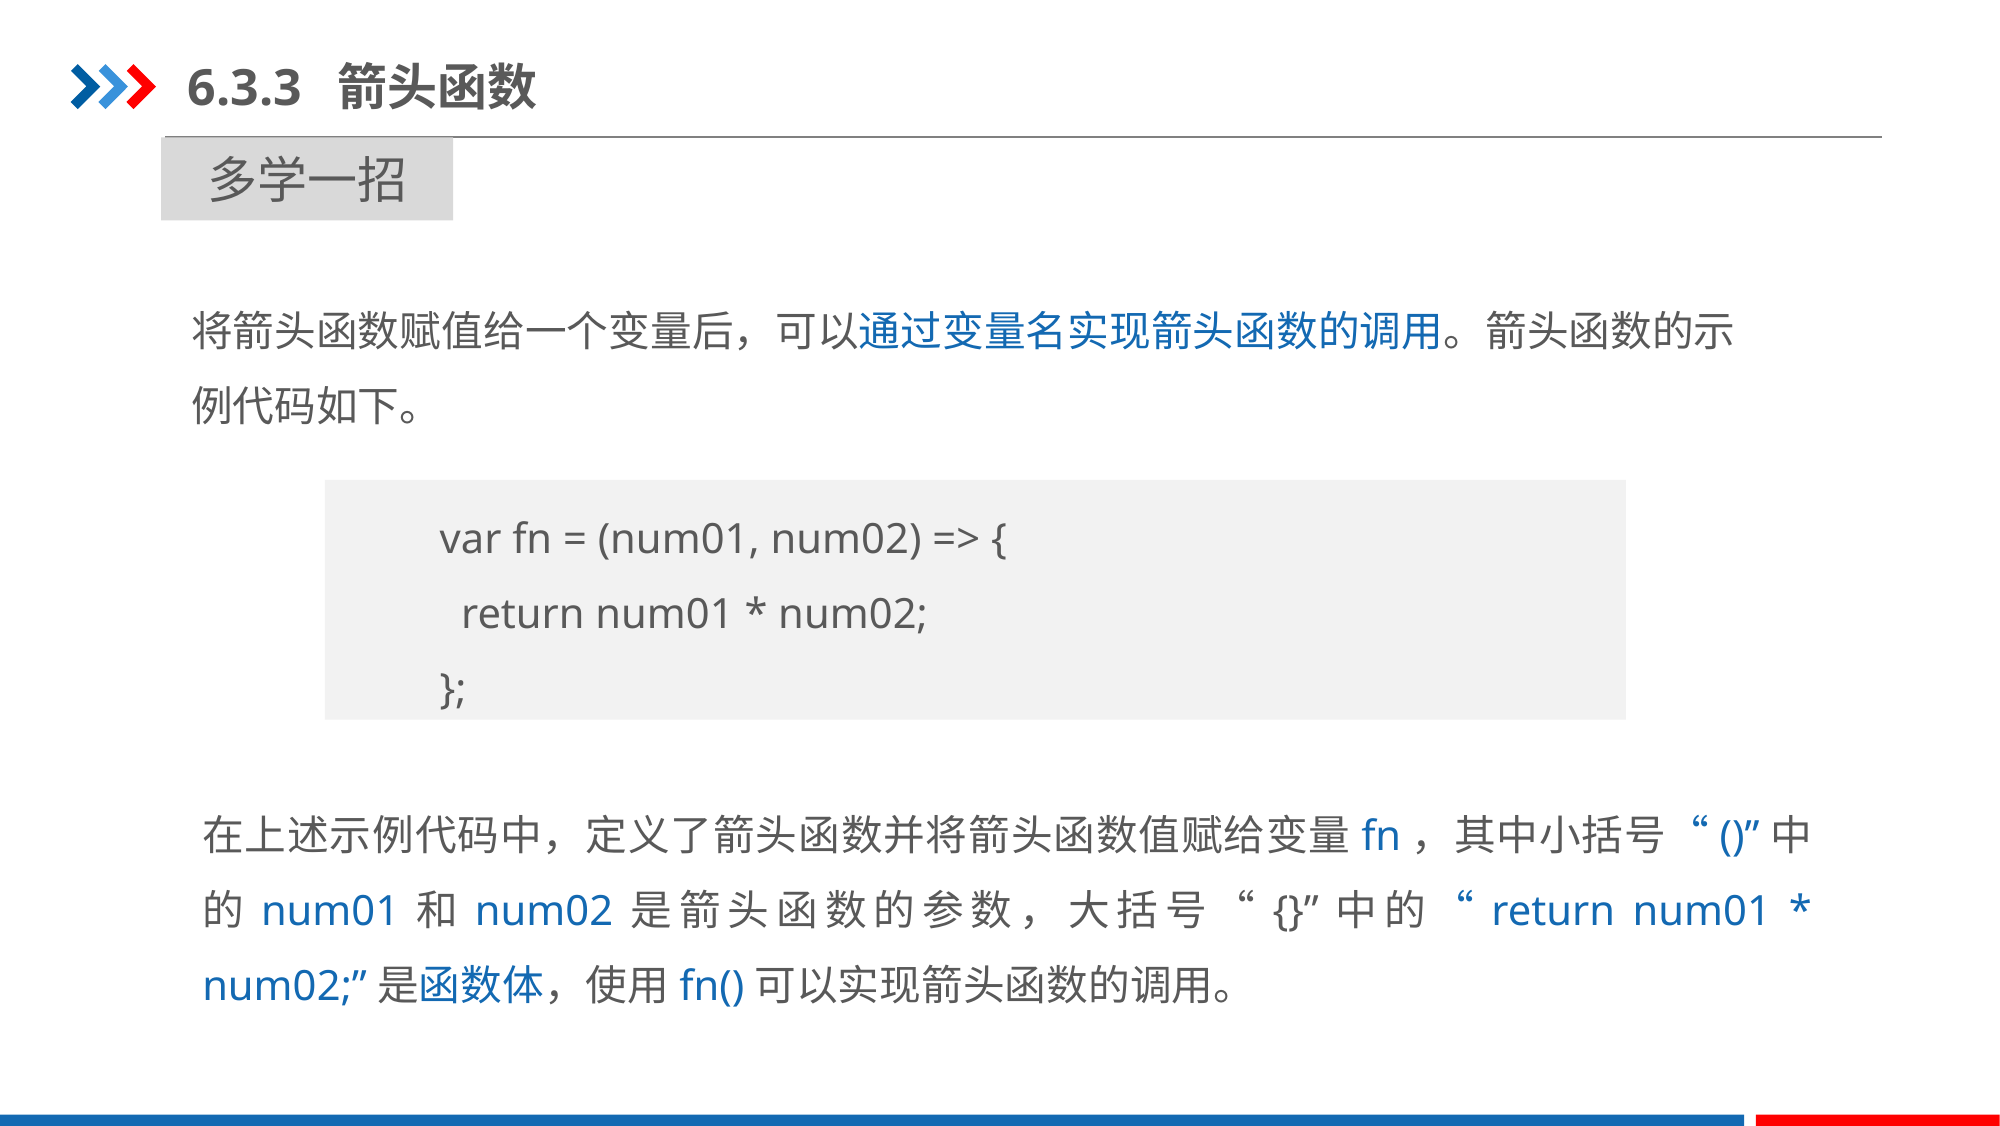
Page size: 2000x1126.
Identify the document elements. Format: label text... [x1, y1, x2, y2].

text_box 将箭头函数赋值给一个变量后，可以通过变量名实现箭头函数的调用。箭头函数的示例代码如下。 [176, 272, 1792, 438]
text_box 6.3.3 箭头函数 [187, 43, 827, 127]
text_box var fn = (num01, num02) => { return num01 * num02; }; [324, 479, 1626, 720]
text_box 在上述示例代码中，定义了箭头函数并将箭头函数值赋给变量fn，其中小括号“()”中的num01和num02是箭头函数的参数，大括号“{}”中的“return num01 * num02;”是函数体，使用fn()可以实现箭头函数的调用。 [187, 776, 1827, 1016]
text_box 多学一招 [159, 135, 455, 222]
